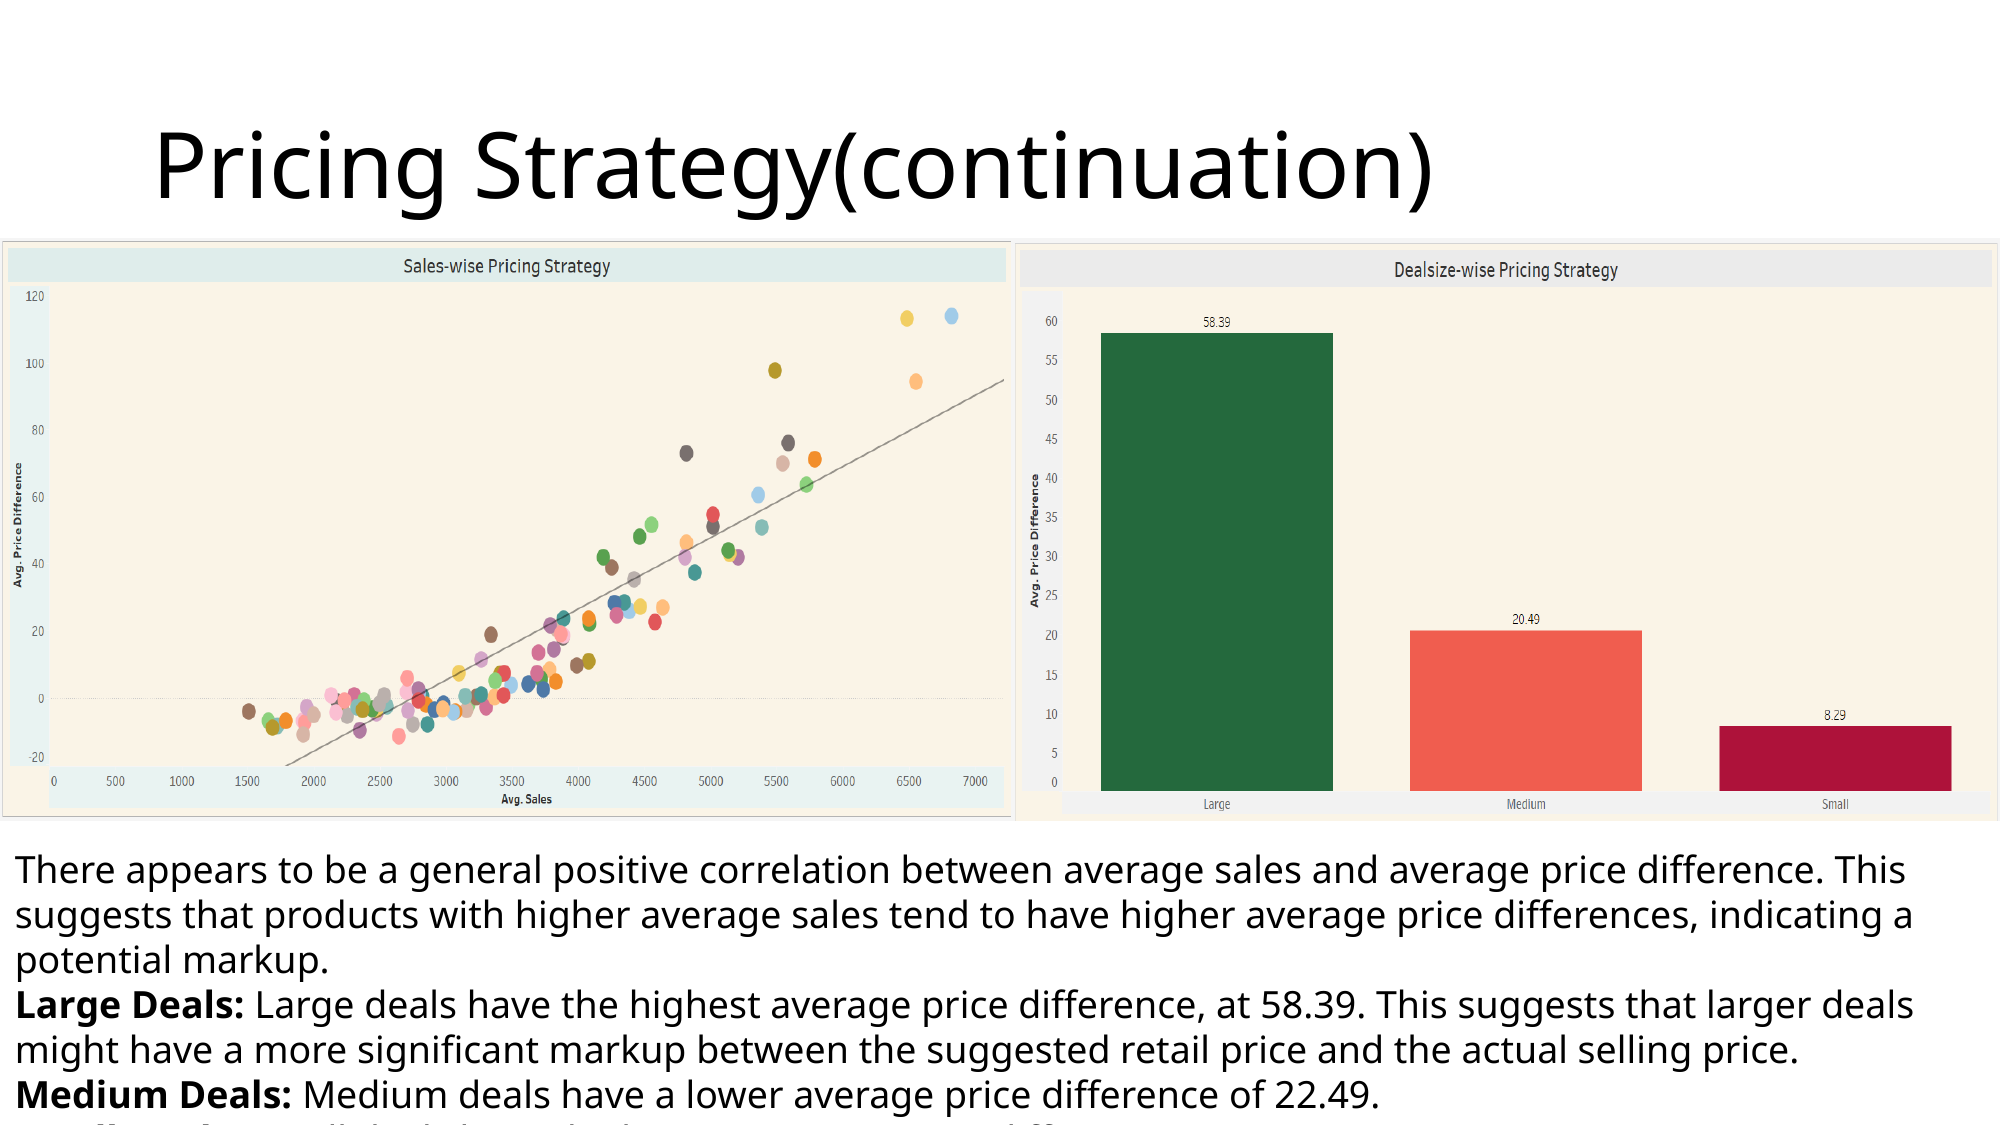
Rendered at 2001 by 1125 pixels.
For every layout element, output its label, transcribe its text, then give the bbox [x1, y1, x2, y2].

text_box There appears to be a general positive correlation between average sales and average price difference. This suggests that products with higher average sales tend to have higher average price differences, indicating a potential markup. Large Deals: Large deals have the highest average price difference, at 58.39. This suggests that larger deals might have a more significant markup between the suggested retail price and the actual selling price. Medium Deals: Medium deals have a lower average price difference of 22.49. Small Deals: Small deals have the lowest average price difference, at 8.29 [0, 838, 1984, 1125]
title Pricing Strategy(continuation) [137, 59, 1863, 238]
picture [1011, 238, 2000, 821]
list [0, 238, 1011, 821]
